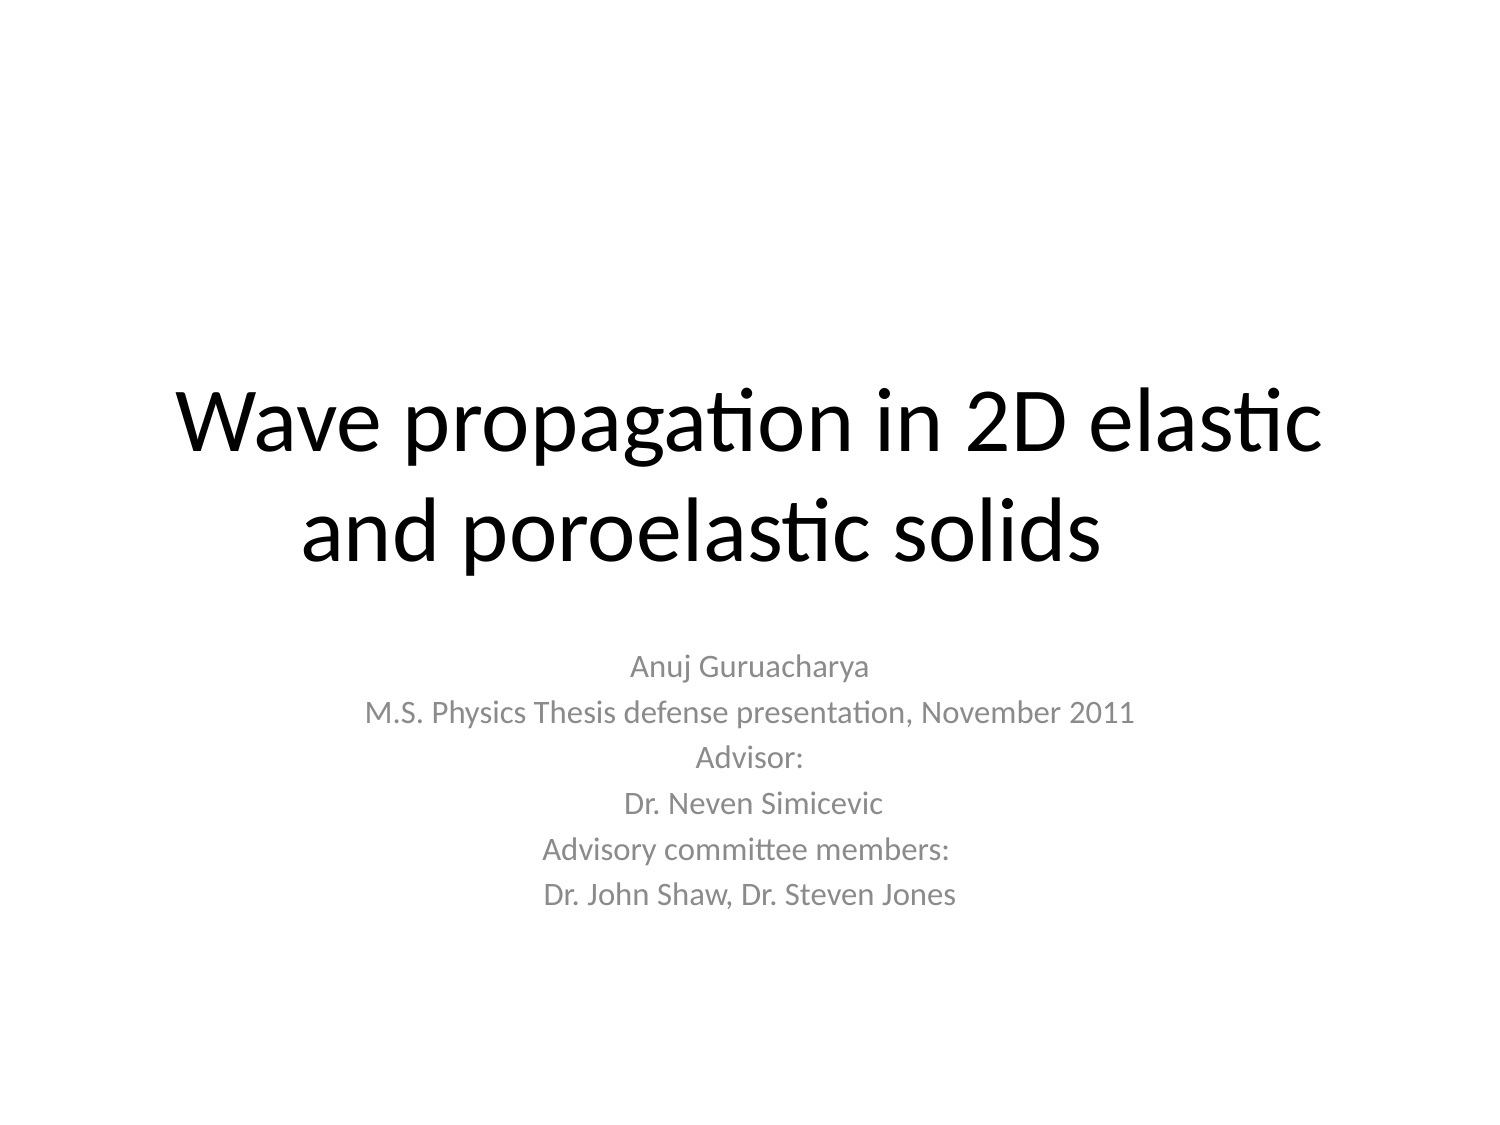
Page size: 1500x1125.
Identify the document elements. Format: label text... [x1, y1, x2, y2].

title Wave propagation in 2D elastic and poroelastic solids [112, 349, 1388, 591]
subtitle Anuj Guruacharya M.S. Physics Thesis defense presentation, November 2011 Advisor: Dr. Neven Simicevic Advisory committee members: Dr. John Shaw, Dr. Steven Jones [225, 637, 1275, 925]
